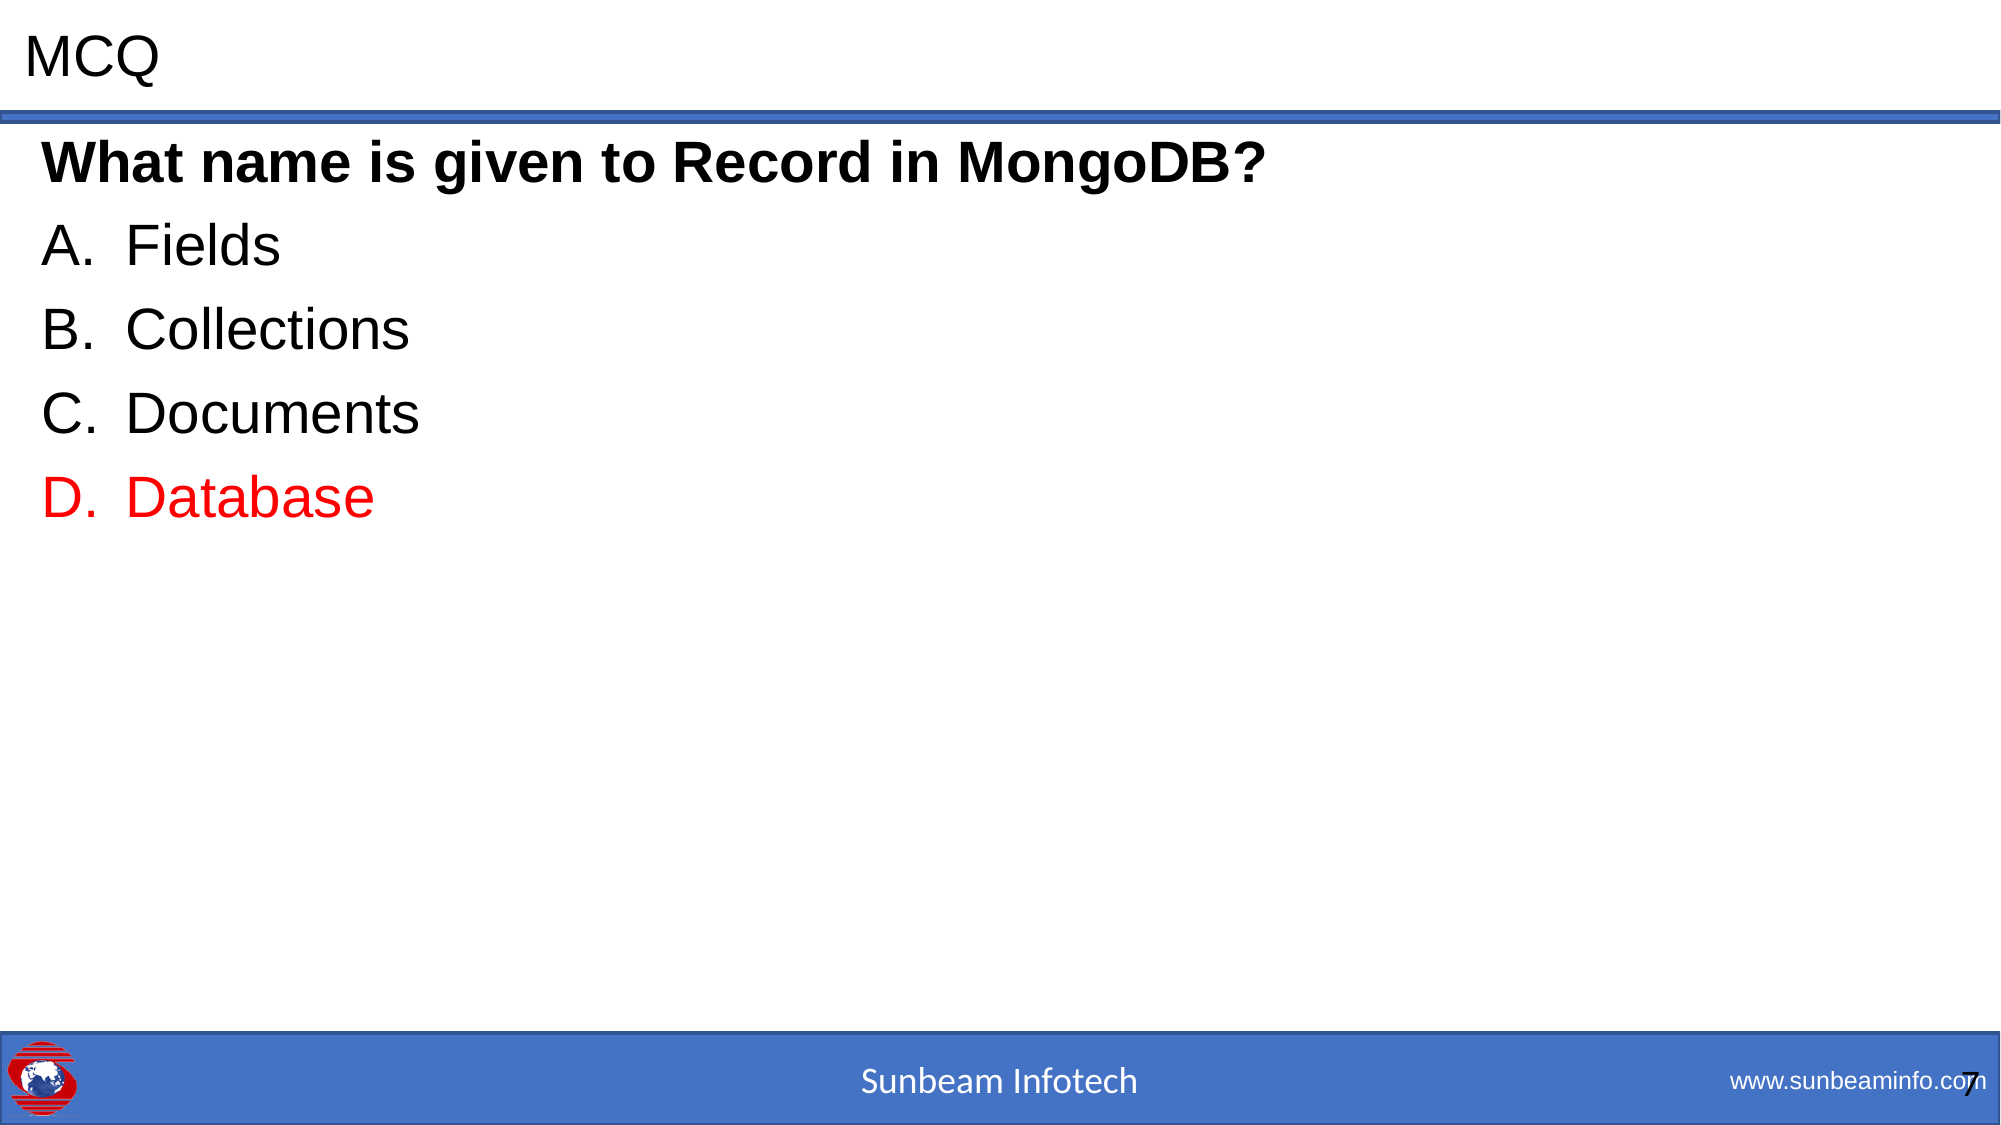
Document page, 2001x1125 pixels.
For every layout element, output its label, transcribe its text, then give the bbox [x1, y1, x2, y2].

picture [1, 1036, 82, 1116]
title MCQ [4, 5, 1993, 112]
list What name is given to Record in MongoDB? Fields Collections Documents Database [21, 111, 1982, 1001]
slide_number 1 [1879, 1038, 2000, 1125]
text_box [63, 218, 1952, 323]
